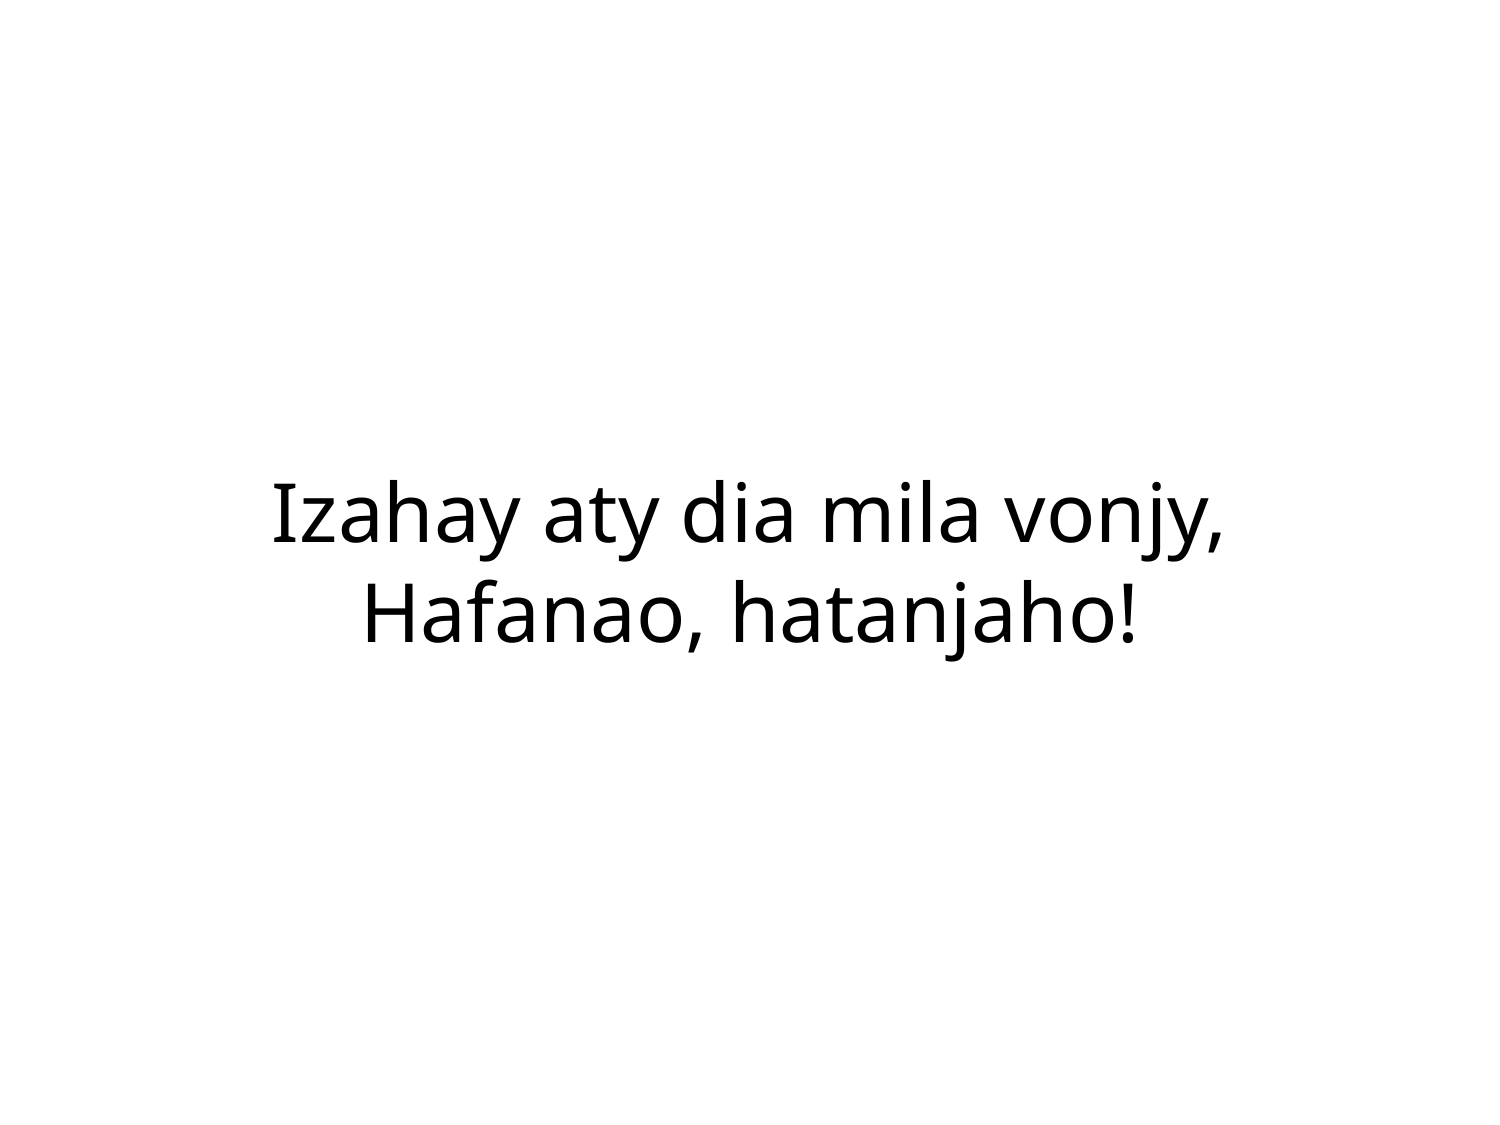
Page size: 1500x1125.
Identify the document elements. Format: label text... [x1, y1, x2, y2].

title Izahay aty dia mila vonjy, Hafanao, hatanjaho! [103, 453, 1397, 672]
